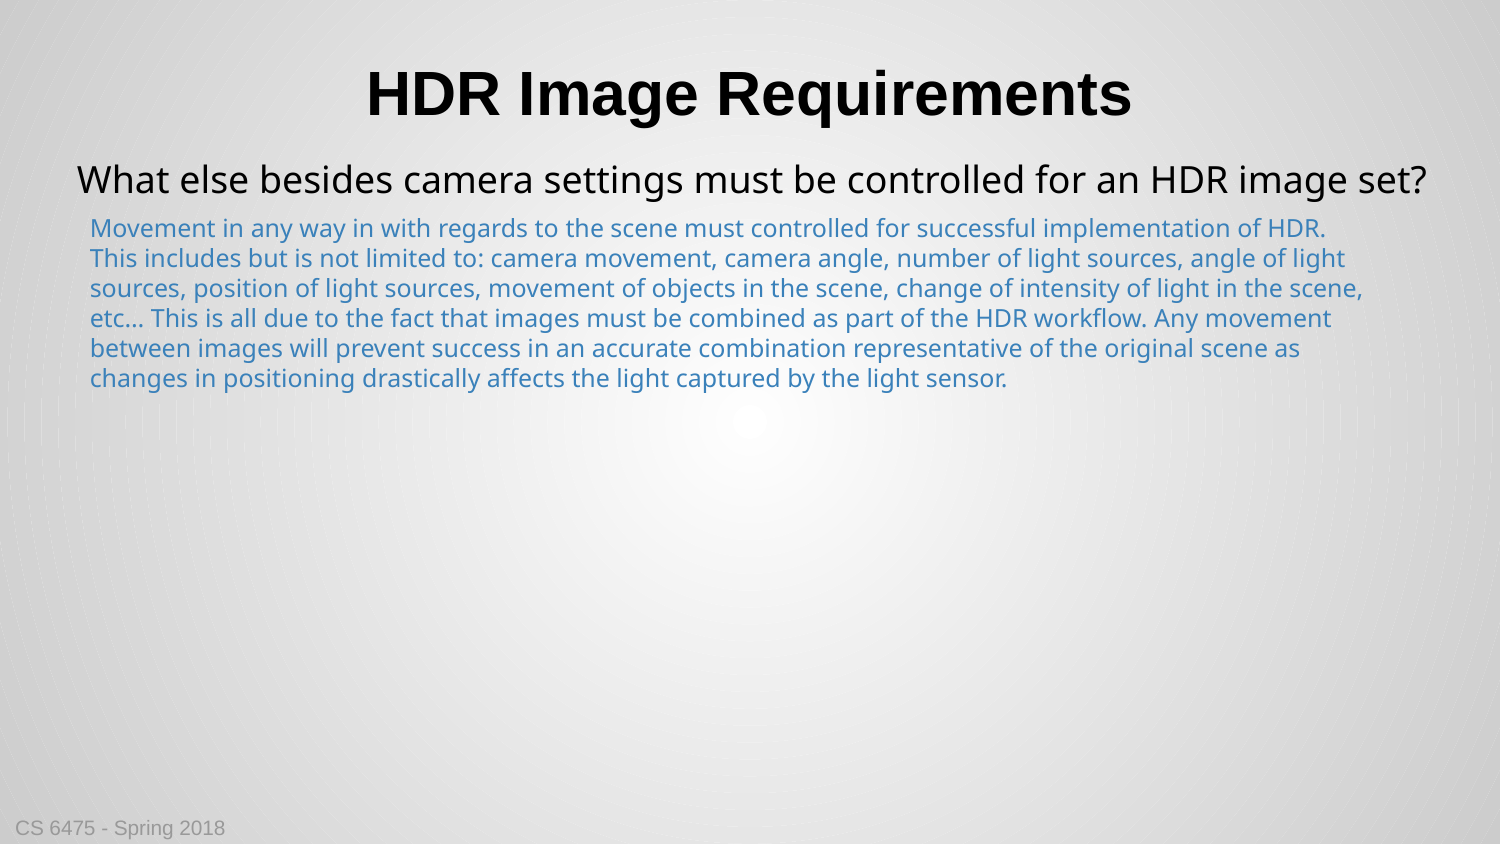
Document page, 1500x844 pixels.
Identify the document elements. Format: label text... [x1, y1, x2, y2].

title HDR Image Requirements [75, 38, 1425, 134]
list What else besides camera settings must be controlled for an HDR image set? [43, 134, 1457, 770]
text_box Movement in any way in with regards to the scene must controlled for successful implementation of HDR. This includes but is not limited to: camera movement, camera angle, number of light sources, angle of light sources, position of light sources, movement of objects in the scene, change of intensity of light in the scene, etc… This is all due to the fact that images must be combined as part of the HDR workflow. Any movement between images will prevent success in an accurate combination representative of the original scene as changes in positioning drastically affects the light captured by the light sensor. [75, 205, 1389, 400]
